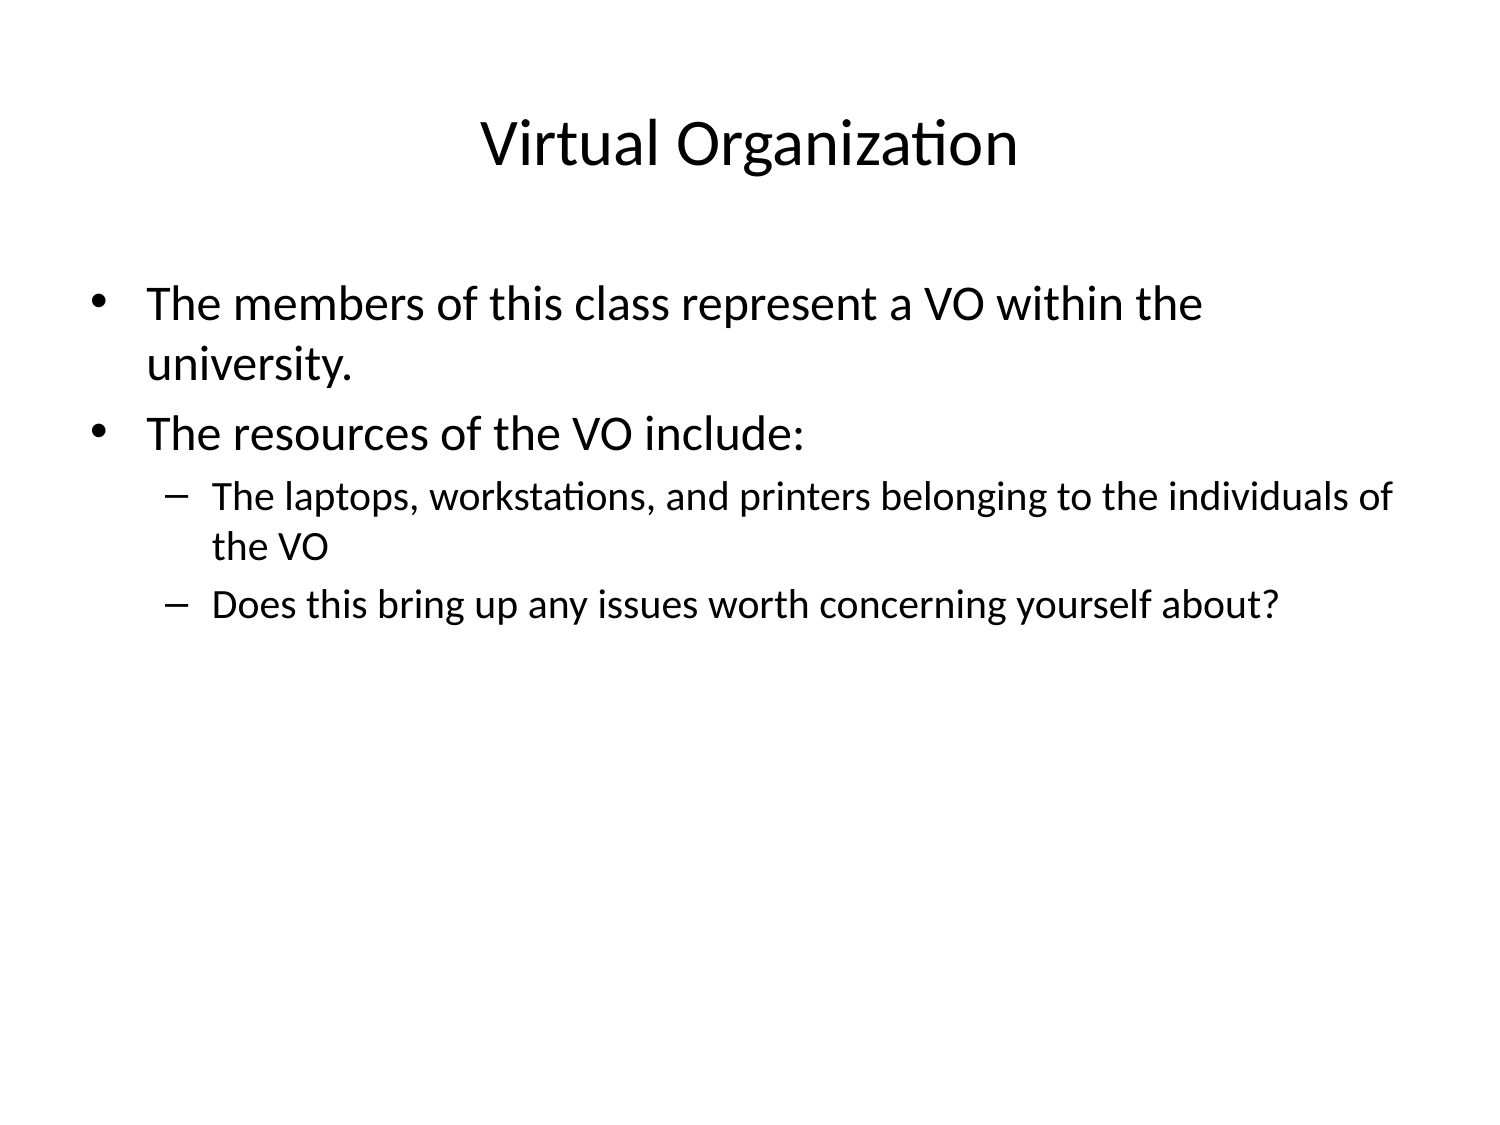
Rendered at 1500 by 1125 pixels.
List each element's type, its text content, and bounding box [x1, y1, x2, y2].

list The members of this class represent a VO within the university. The resources of the VO include: The laptops, workstations, and printers belonging to the individuals of the VO Does this bring up any issues worth concerning yourself about? [75, 262, 1425, 1005]
title Virtual Organization [75, 45, 1425, 233]
